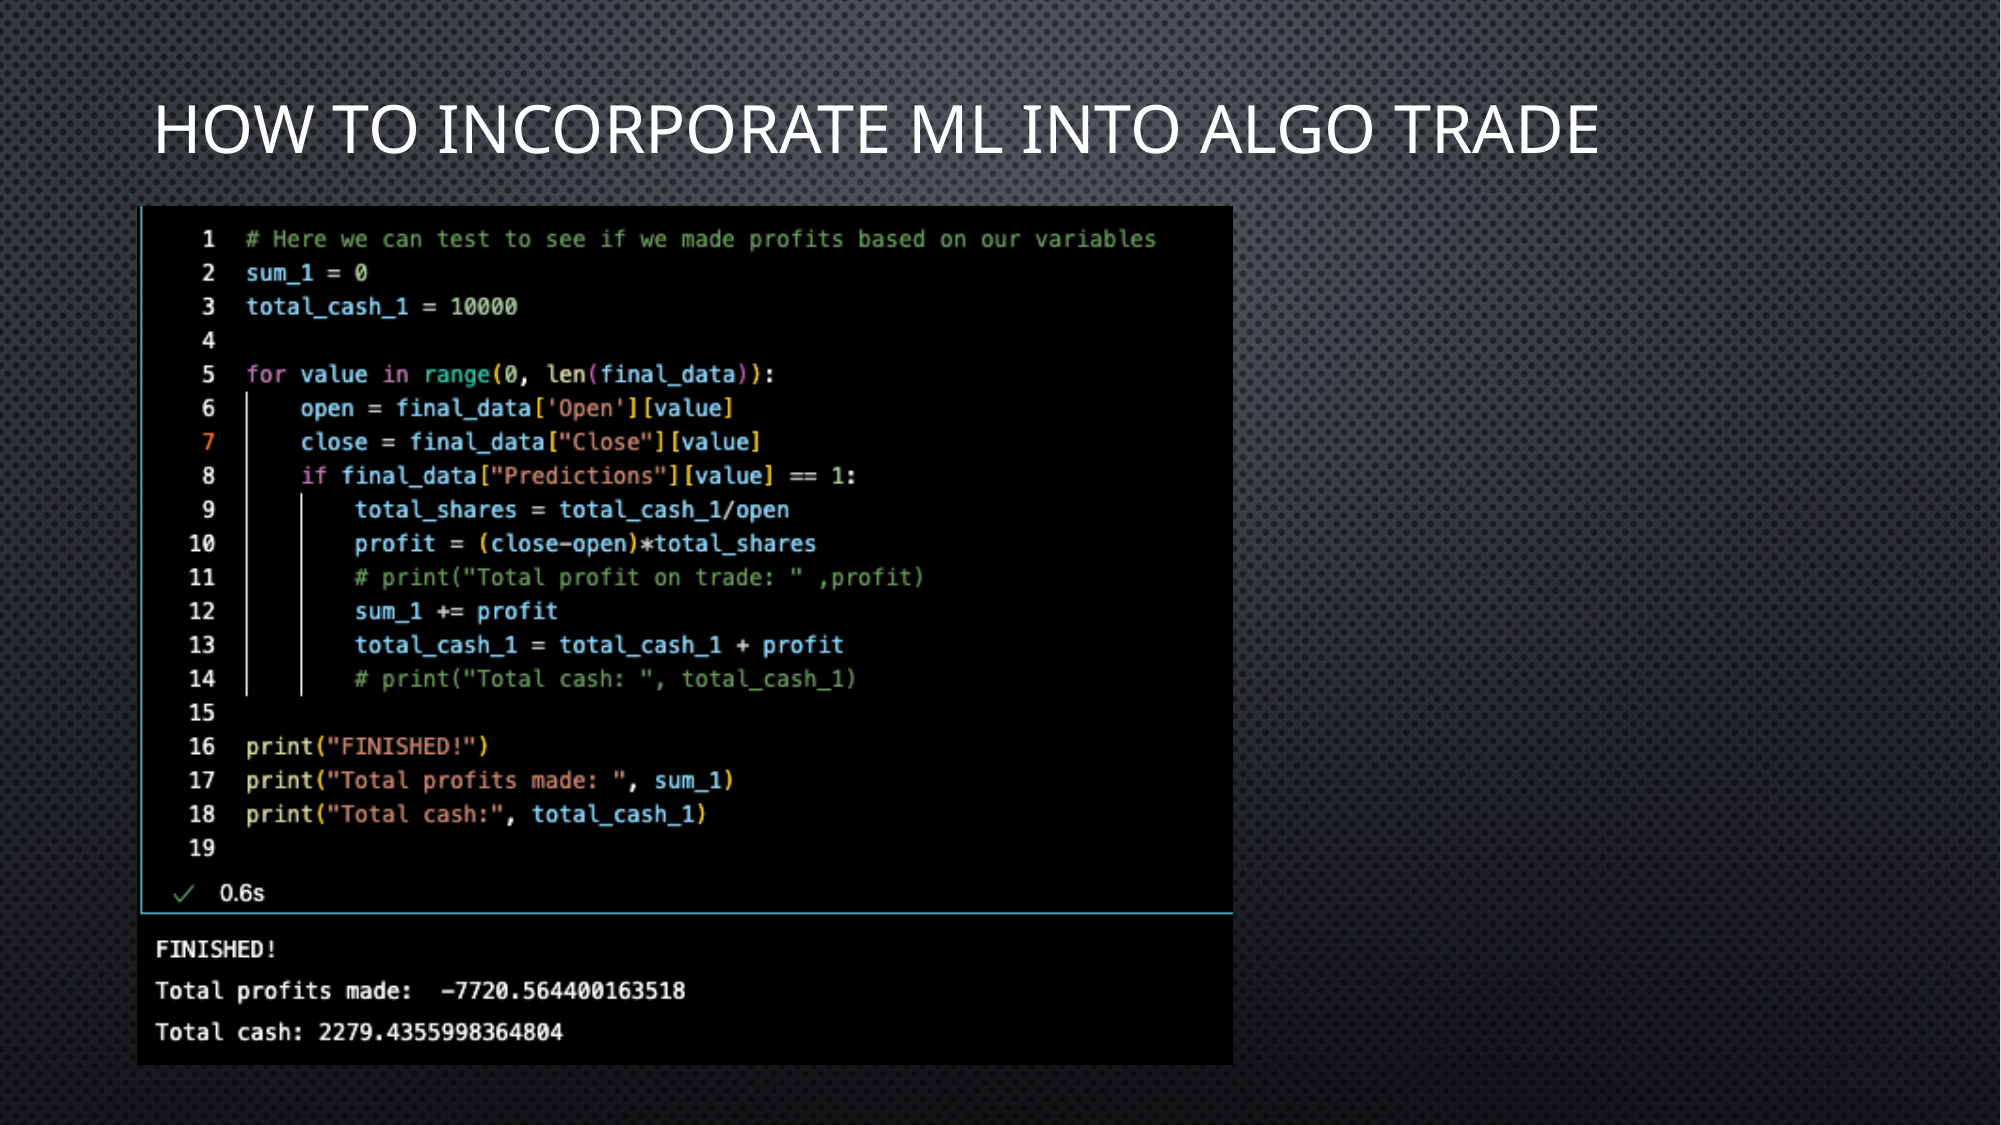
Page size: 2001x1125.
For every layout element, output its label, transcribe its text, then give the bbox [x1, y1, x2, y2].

title How to Incorporate ML into Algo Trade [137, 0, 1763, 284]
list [137, 206, 1233, 1066]
